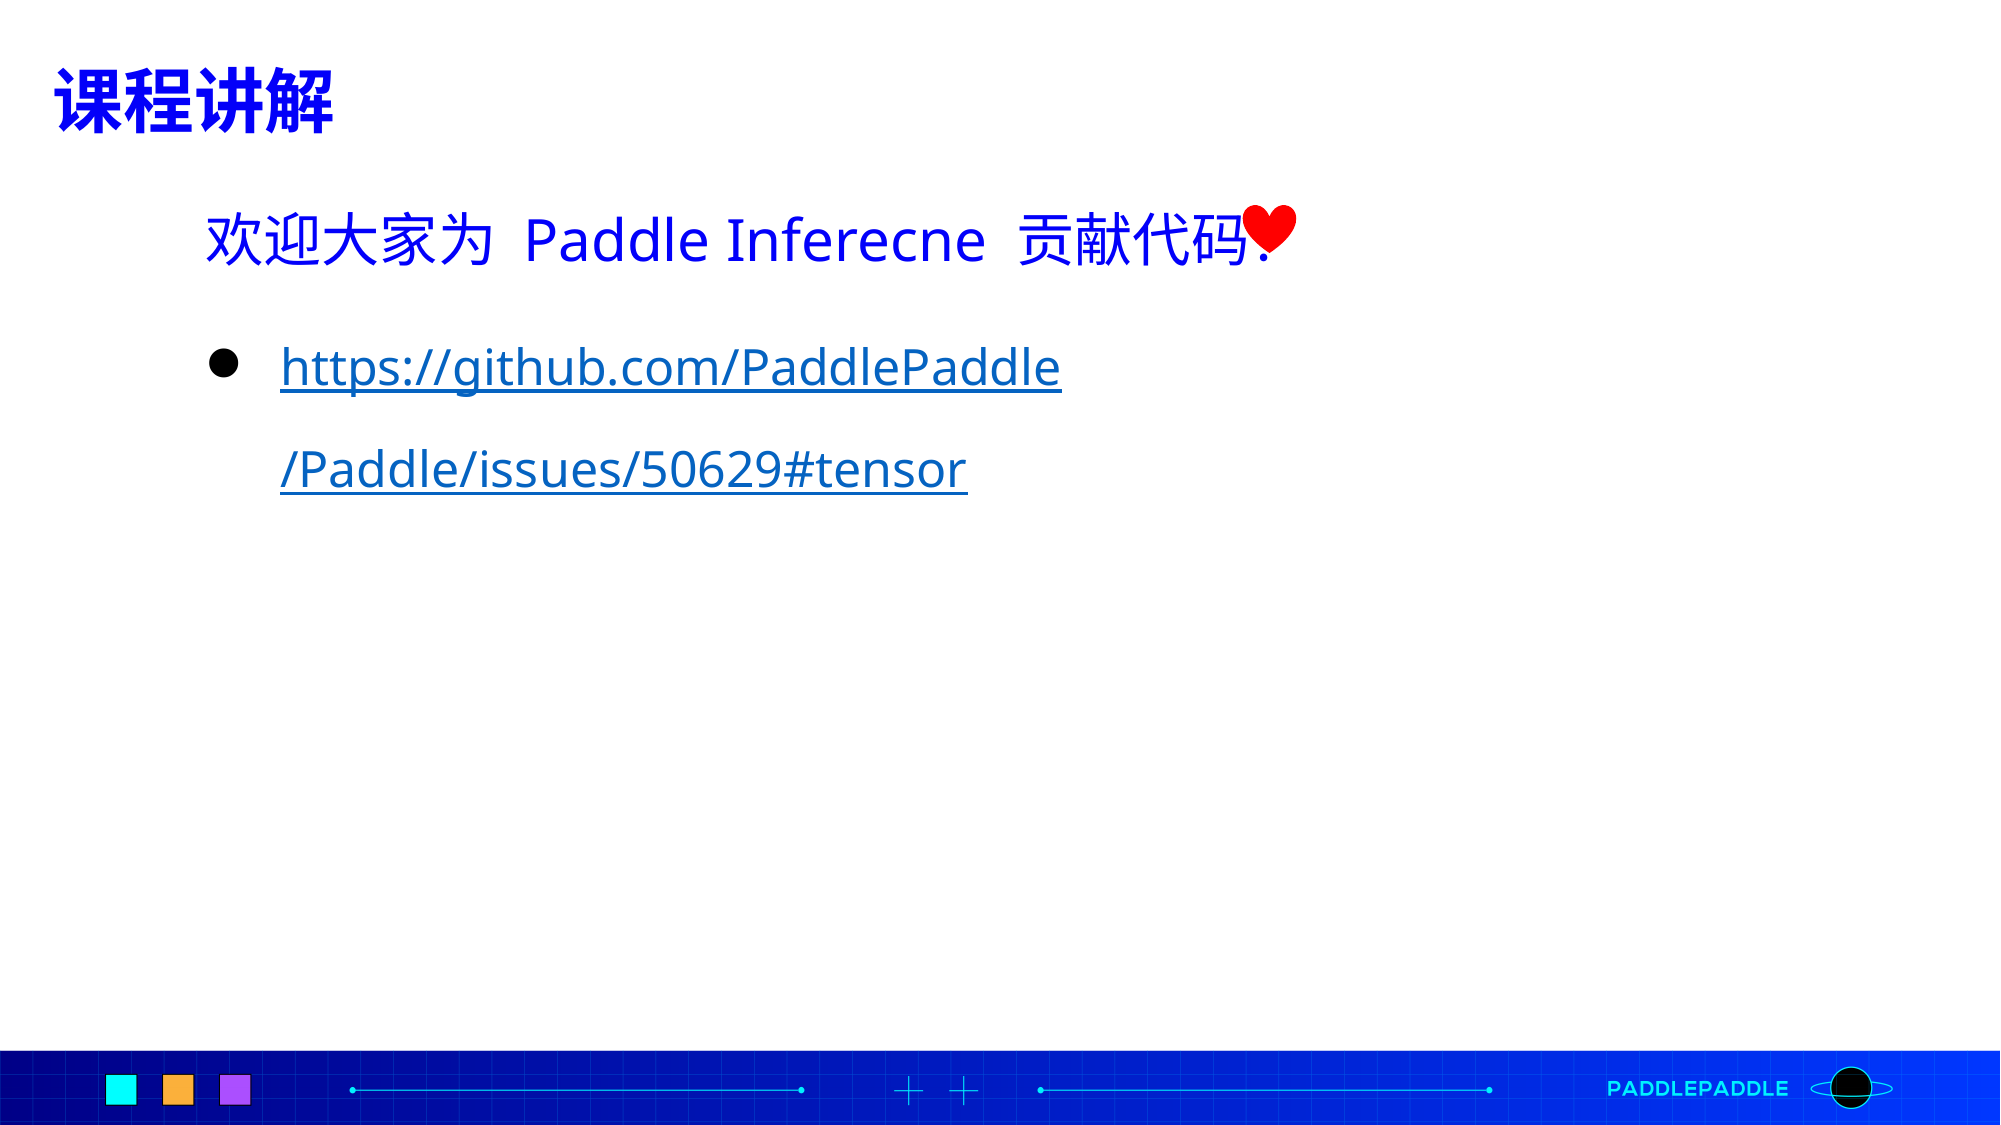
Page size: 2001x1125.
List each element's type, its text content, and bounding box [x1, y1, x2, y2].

text_box 课程讲解 [37, 7, 1755, 94]
picture [0, 1047, 2000, 1125]
text_box [1241, 204, 1298, 255]
text_box https://github.com/PaddlePaddle/Paddle/issues/50629#tensor [190, 293, 1755, 514]
text_box 欢迎大家为 Paddle Inferecne 贡献代码！ [190, 160, 1755, 281]
